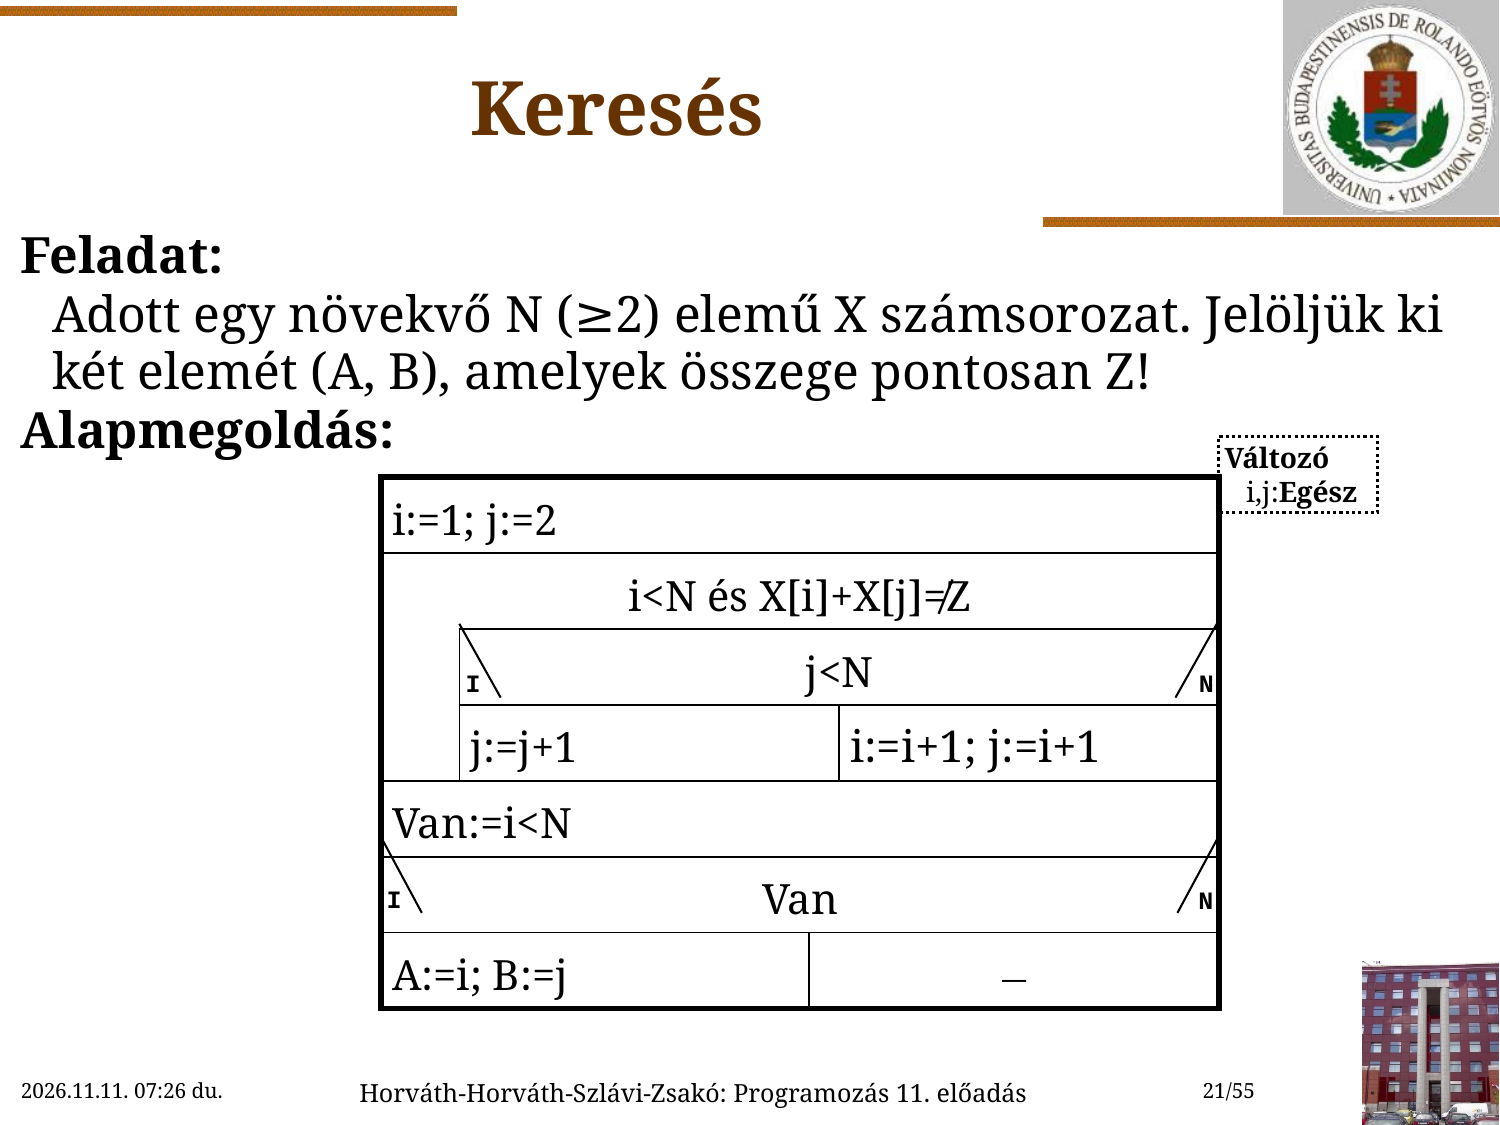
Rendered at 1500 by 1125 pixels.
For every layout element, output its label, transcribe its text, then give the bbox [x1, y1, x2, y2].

picture [1043, 0, 1500, 235]
title Keresés [0, 14, 1235, 197]
list Feladat: Adott egy növekvő N (≥2) elemű X számsorozat. Jelöljük ki két elemét (A, B), amelyek összege pontosan Z! Alapmegoldás: [5, 220, 1471, 1000]
picture [0, 0, 457, 14]
table_cell [384, 629, 459, 780]
table_header i:=1; j:=2 [384, 480, 1216, 552]
footer Horváth-Horváth-Szlávi-Zsakó: Programozás 11. előadás [318, 1070, 1069, 1125]
picture [1362, 961, 1499, 1125]
table_cell  [810, 933, 1216, 1006]
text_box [380, 835, 423, 914]
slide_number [5, 1070, 318, 1125]
table_cell j<N [501, 630, 1174, 704]
table_cell A:=i; B:=j [384, 933, 808, 1006]
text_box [459, 623, 501, 698]
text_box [1175, 623, 1218, 698]
table_cell i<N és X[i]+X[j]≠Z [384, 554, 1216, 629]
text_box Változó i,j:Egész [1218, 436, 1378, 513]
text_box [1177, 835, 1219, 914]
slide_number 21/55 [1079, 1070, 1270, 1125]
table_cell Van:=i<N [384, 782, 1216, 856]
table_cell Van [384, 858, 1216, 932]
table_cell i:=i+1; j:=i+1 [840, 706, 1216, 780]
table_cell j:=j+1 [460, 706, 838, 780]
text_box I [450, 659, 459, 705]
text_box I [371, 876, 383, 922]
